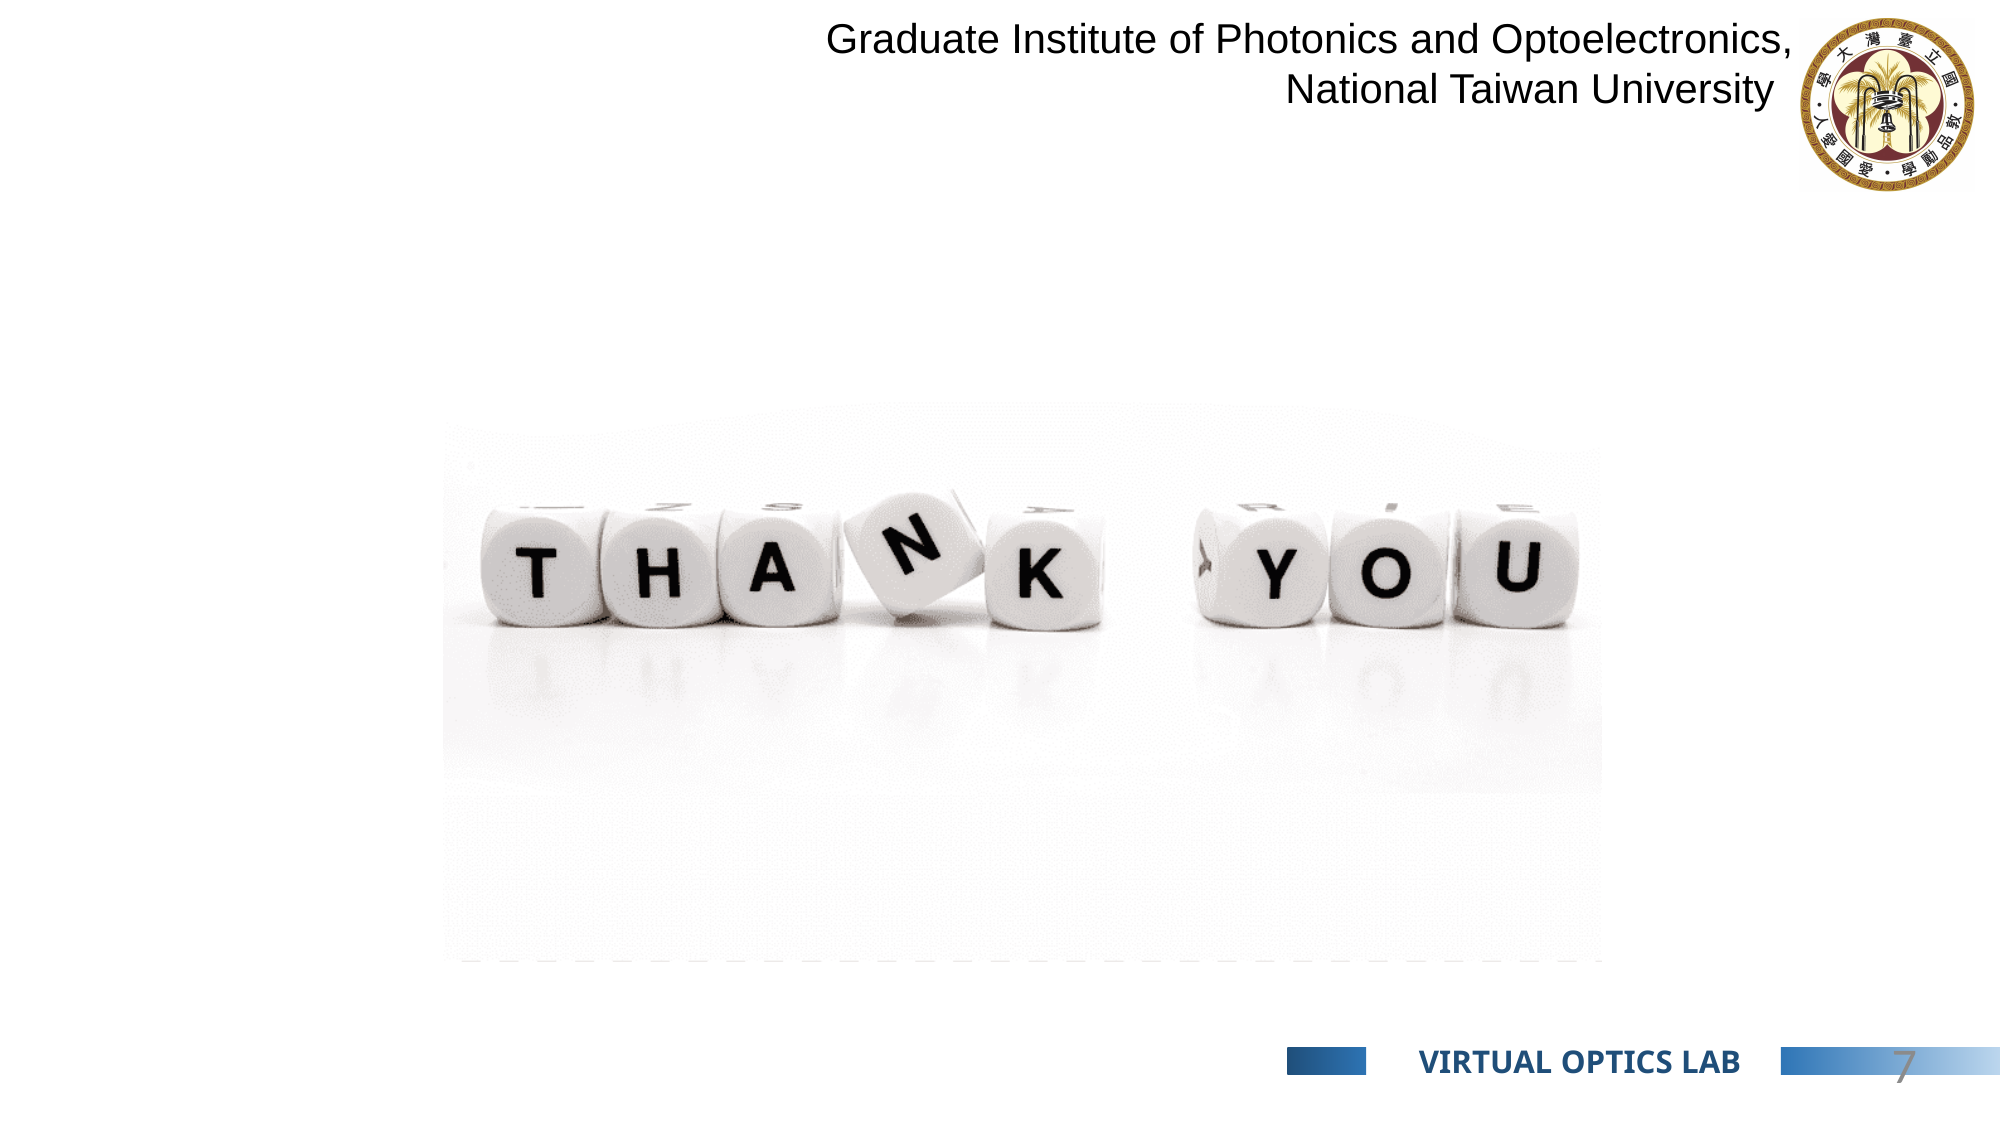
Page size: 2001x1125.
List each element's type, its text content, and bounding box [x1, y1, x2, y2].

picture [443, 197, 1602, 962]
slide_number 7 [1481, 1033, 1932, 1094]
picture [1799, 18, 1975, 192]
